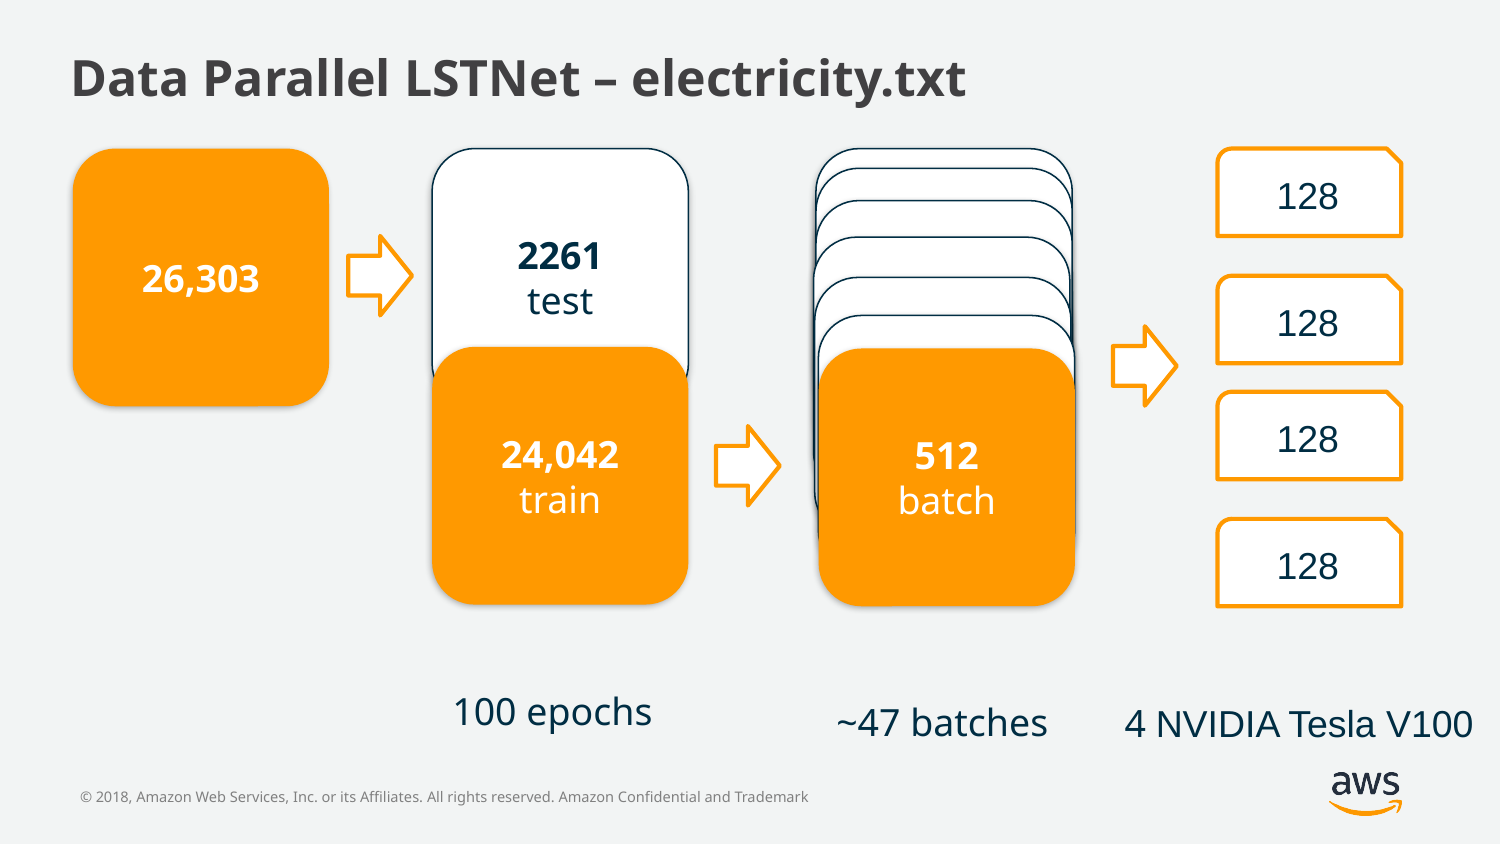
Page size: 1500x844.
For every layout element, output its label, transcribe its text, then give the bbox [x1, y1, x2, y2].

text_box [1110, 324, 1179, 408]
text_box 128 [1215, 273, 1404, 366]
text_box 512 batch [817, 314, 1076, 377]
text_box 512 batch [815, 147, 1073, 196]
text_box 4 NVIDIA Tesla V100 [1109, 692, 1500, 753]
text_box 512 batch [815, 167, 1073, 229]
text_box 128 [1215, 389, 1404, 482]
text_box [346, 233, 414, 318]
text_box 2261 test [431, 147, 690, 372]
text_box [713, 424, 782, 508]
text_box ~47 batches [821, 691, 1067, 752]
text_box 26,303 [71, 147, 330, 408]
text_box 512 batch [815, 199, 1073, 267]
text_box 128 [1215, 516, 1404, 609]
text_box 24,042 train [431, 346, 690, 606]
text_box 512 batch [812, 236, 1071, 306]
title Data Parallel LSTNet – electricity.txt [55, 39, 1402, 129]
text_box 512 batch [813, 276, 1072, 356]
picture [1329, 772, 1402, 816]
text_box 128 [1215, 146, 1404, 239]
text_box 100 epochs [437, 680, 684, 740]
text_box 512 batch [817, 347, 1076, 608]
